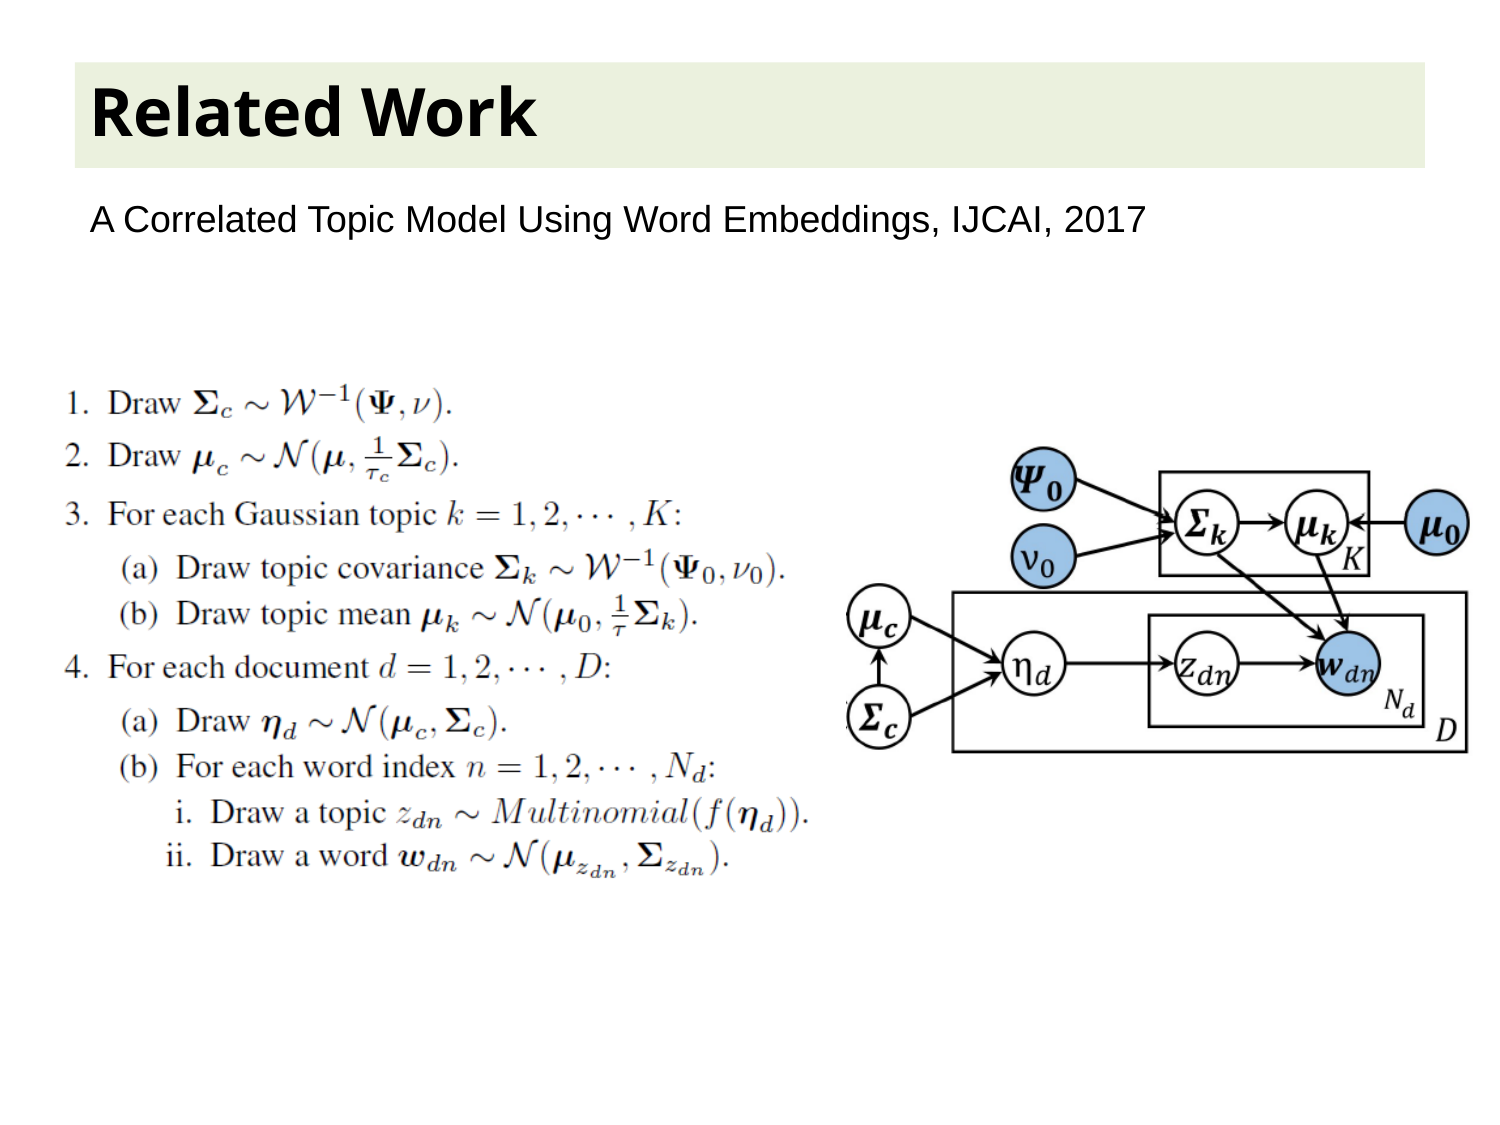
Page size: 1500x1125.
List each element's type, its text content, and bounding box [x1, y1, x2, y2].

picture [846, 437, 1477, 763]
text_box Related Work [74, 62, 1425, 168]
text_box A Correlated Topic Model Using Word Embeddings, IJCAI, 2017 [75, 187, 1450, 1063]
picture [62, 367, 813, 883]
